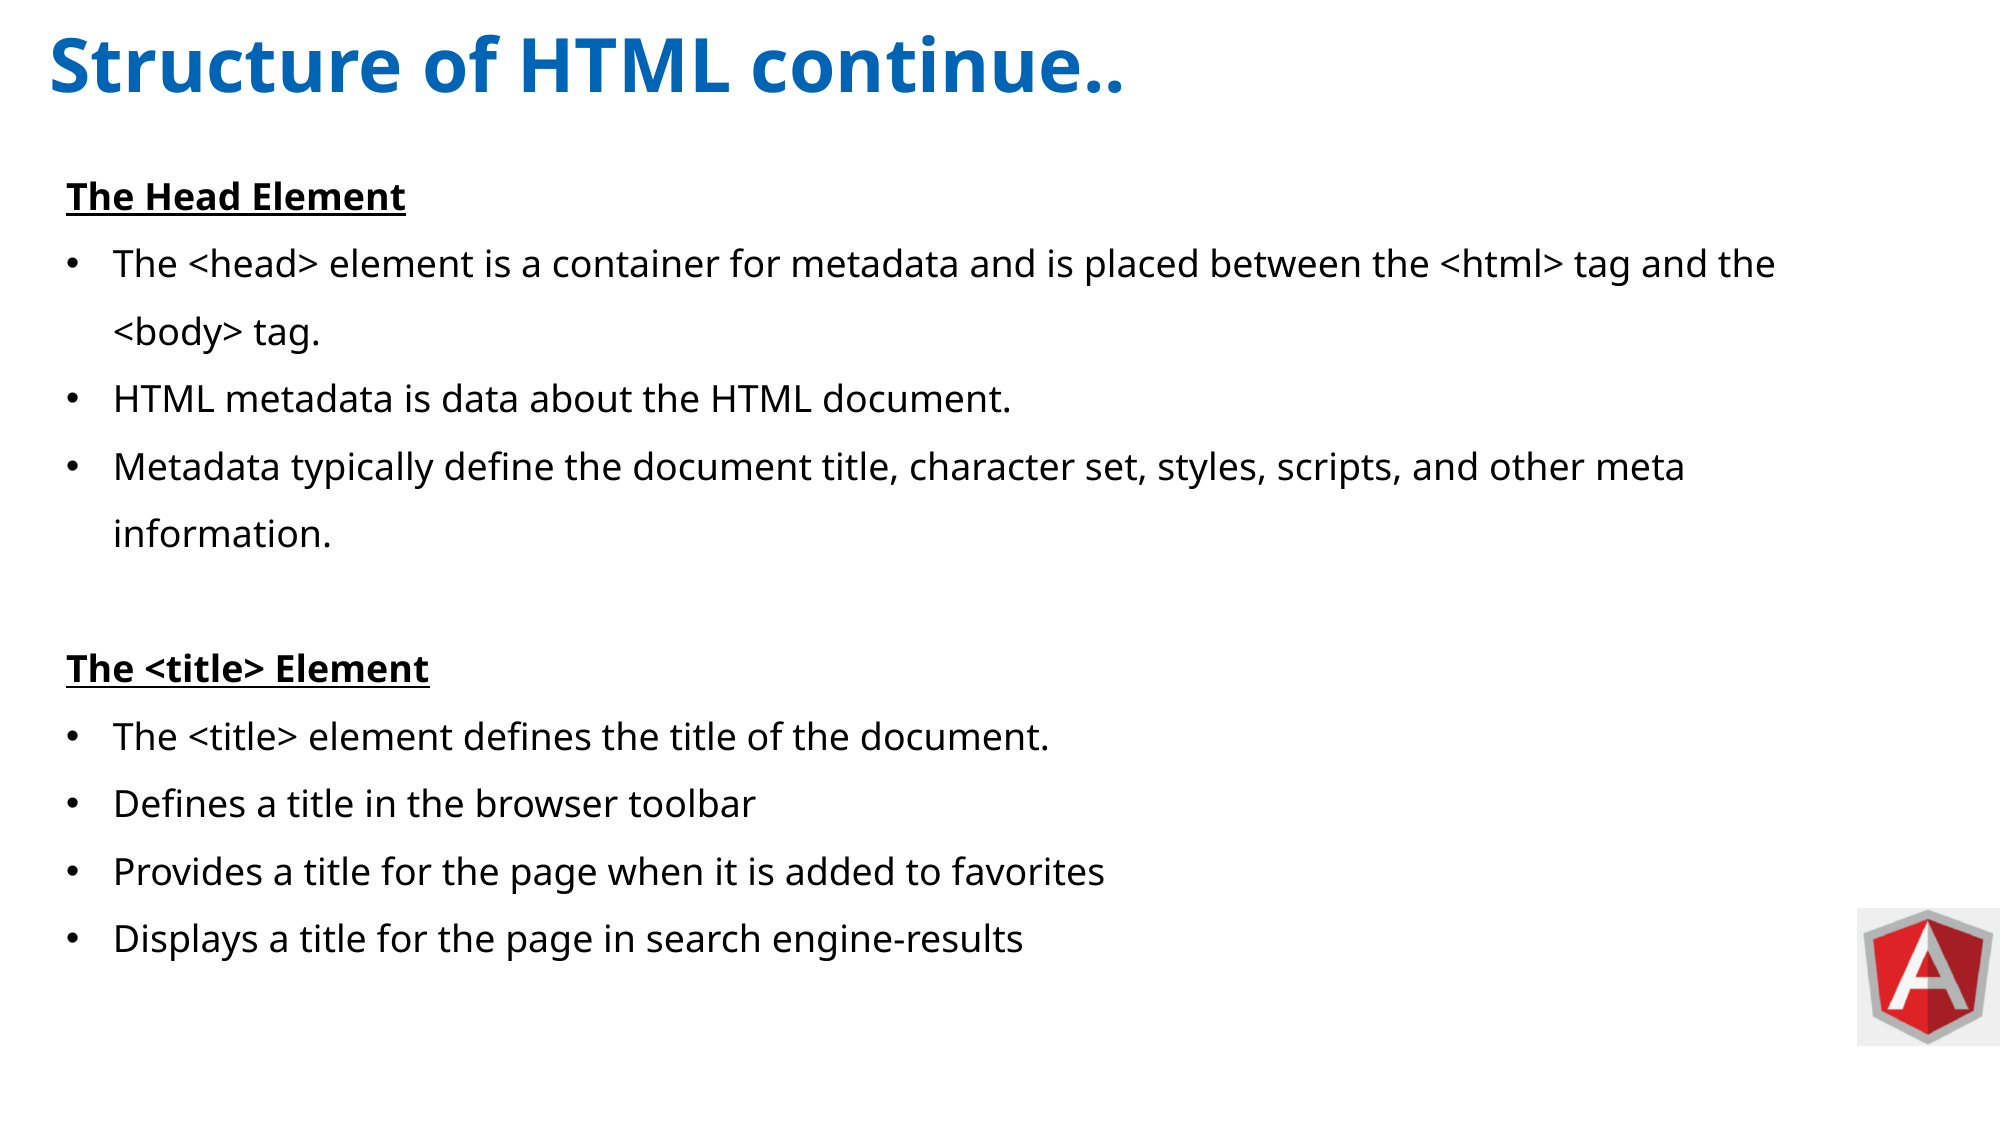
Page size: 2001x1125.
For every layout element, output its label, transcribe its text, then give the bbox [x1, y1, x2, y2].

picture [1857, 908, 2000, 1046]
text_box Structure of HTML continue.. [34, 19, 1641, 124]
text_box The Head Element The <head> element is a container for metadata and is placed between the <html> tag and the <body> tag. HTML metadata is data about the HTML document. Metadata typically define the document title, character set, styles, scripts, and other meta information. The <title> Element The <title> element defines the title of the document. Defines a title in the browser toolbar Provides a title for the page when it is added to favorites Displays a title for the page in search engine-results [51, 142, 1824, 1036]
